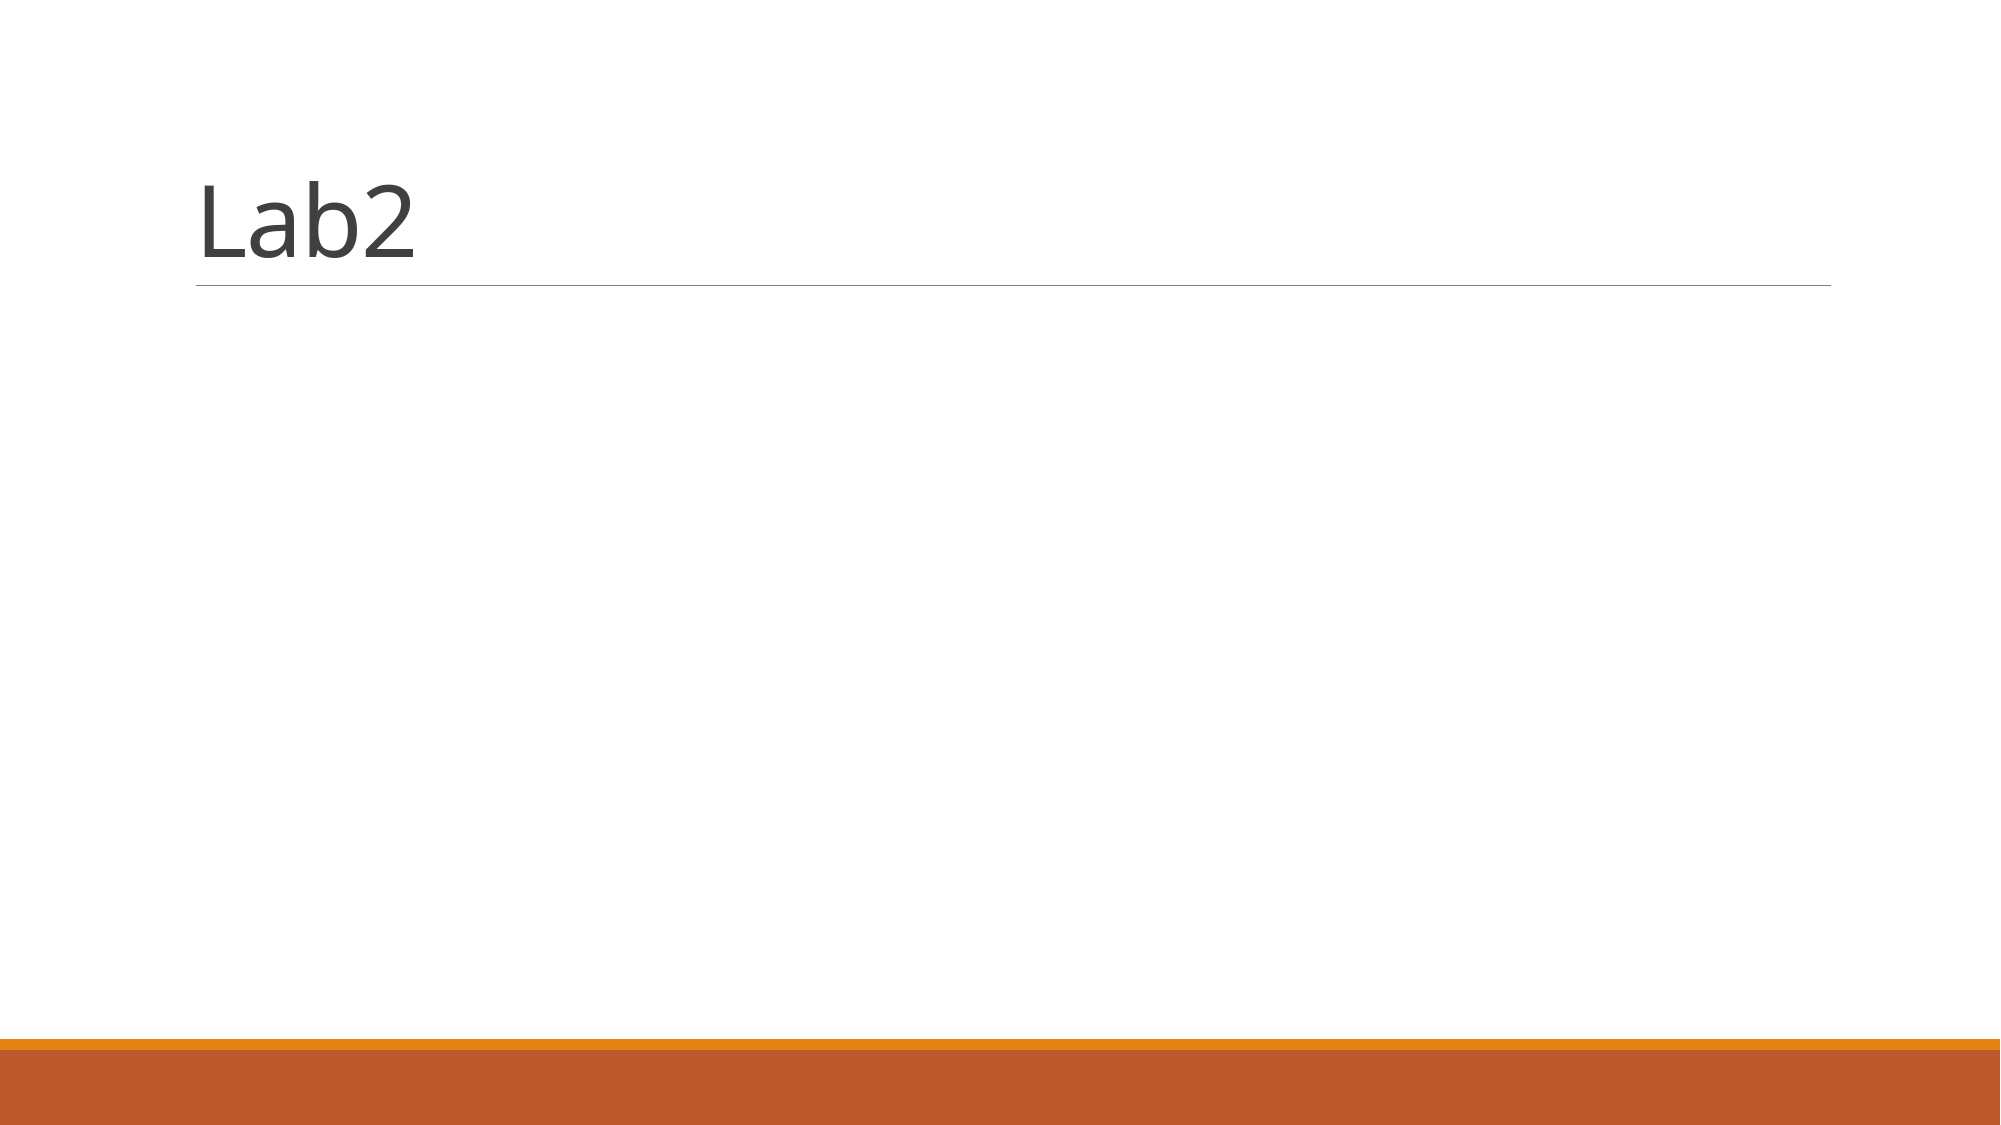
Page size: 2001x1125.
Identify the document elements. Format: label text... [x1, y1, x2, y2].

title Lab2 [180, 47, 1830, 285]
